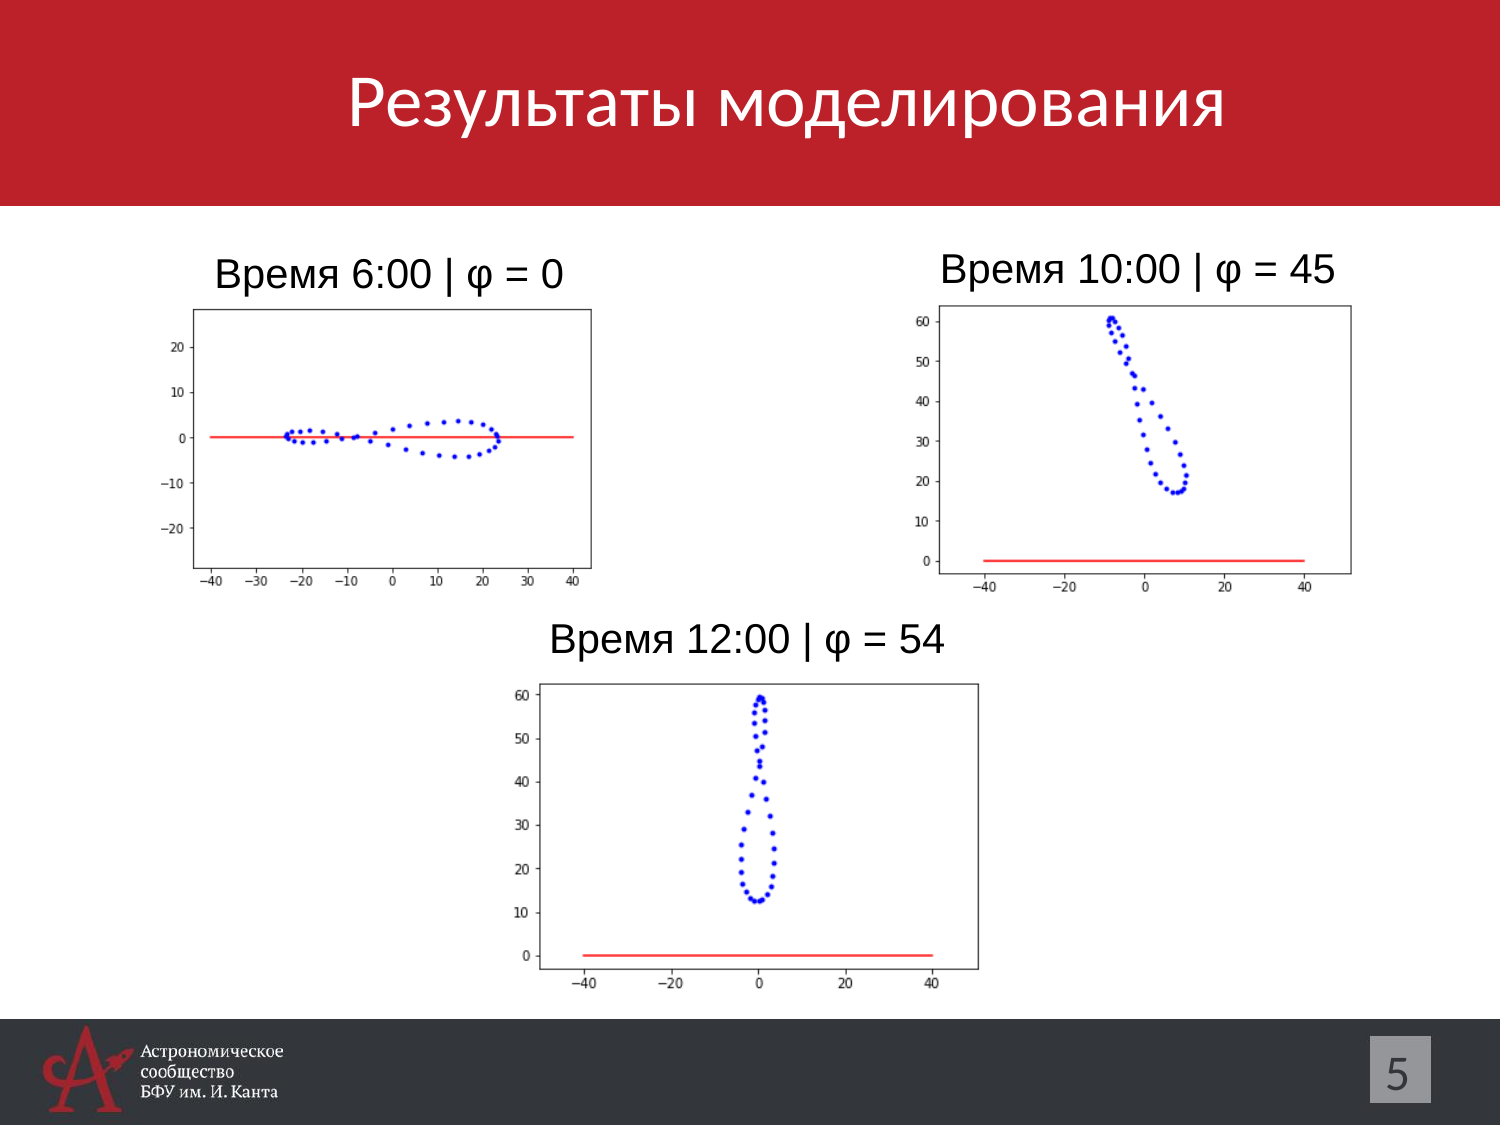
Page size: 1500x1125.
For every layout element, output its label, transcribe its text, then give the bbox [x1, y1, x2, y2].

picture [0, 0, 1500, 1125]
title Результаты моделирования [75, 3, 1425, 191]
slide_number 5 [1364, 1035, 1425, 1106]
